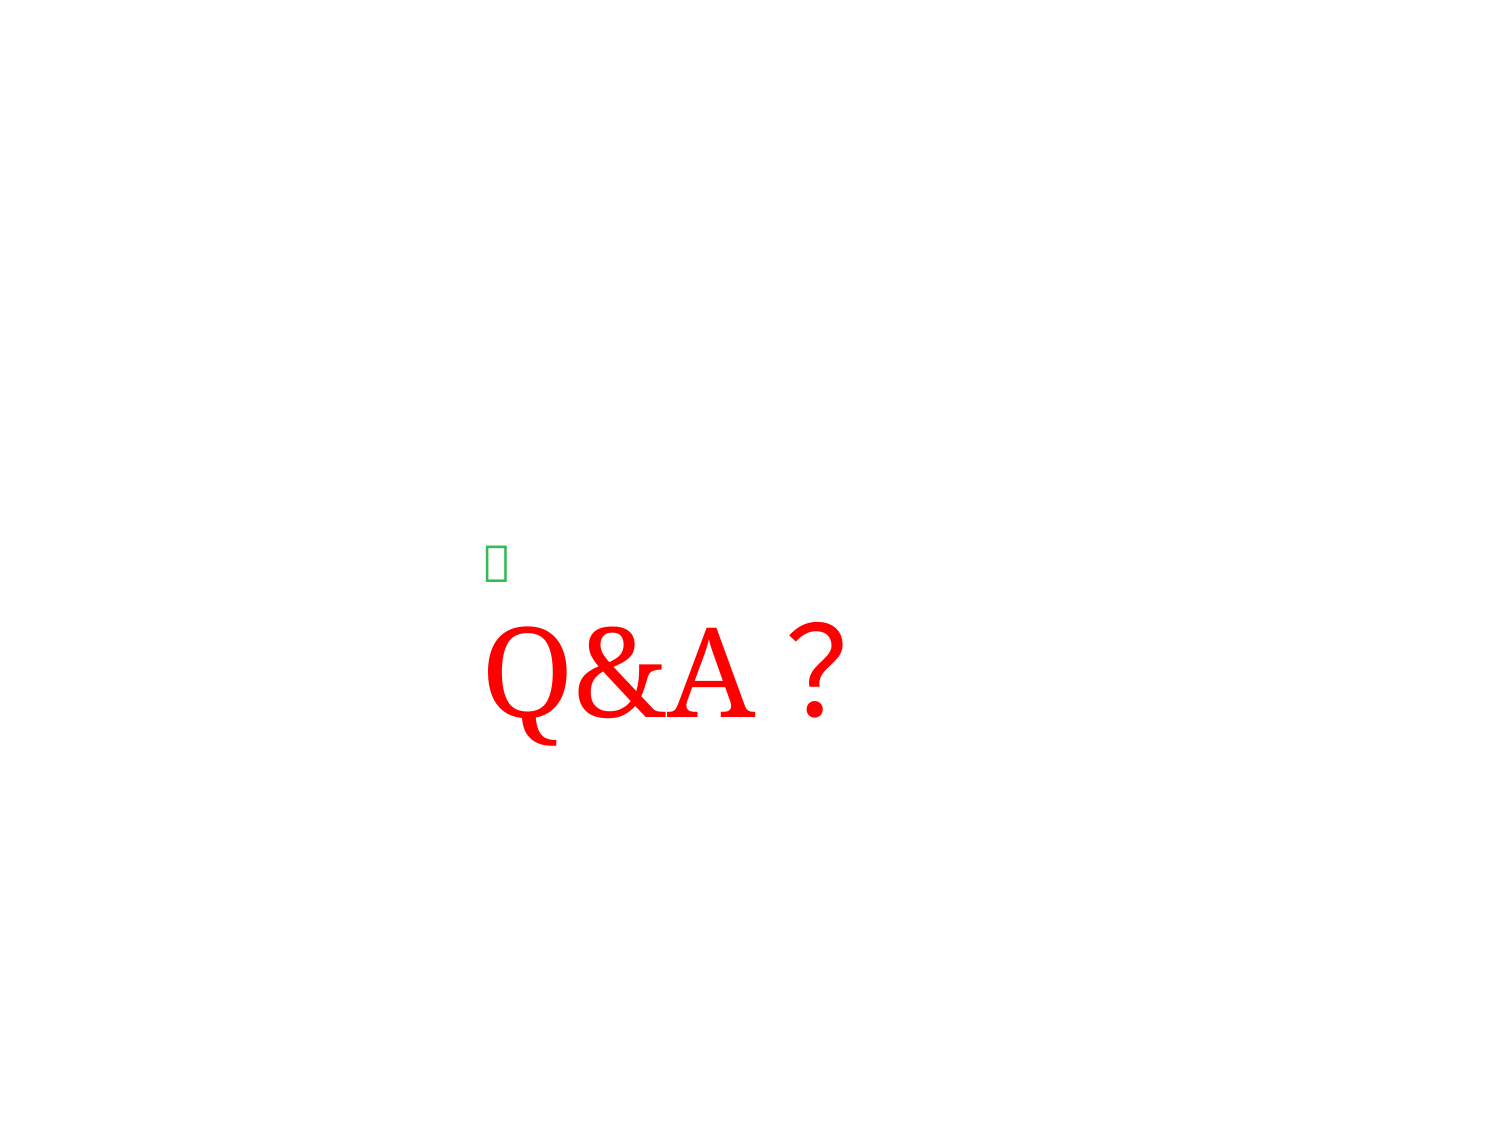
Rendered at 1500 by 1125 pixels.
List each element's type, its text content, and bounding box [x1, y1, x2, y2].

text_box  Q&A？ [479, 531, 943, 743]
